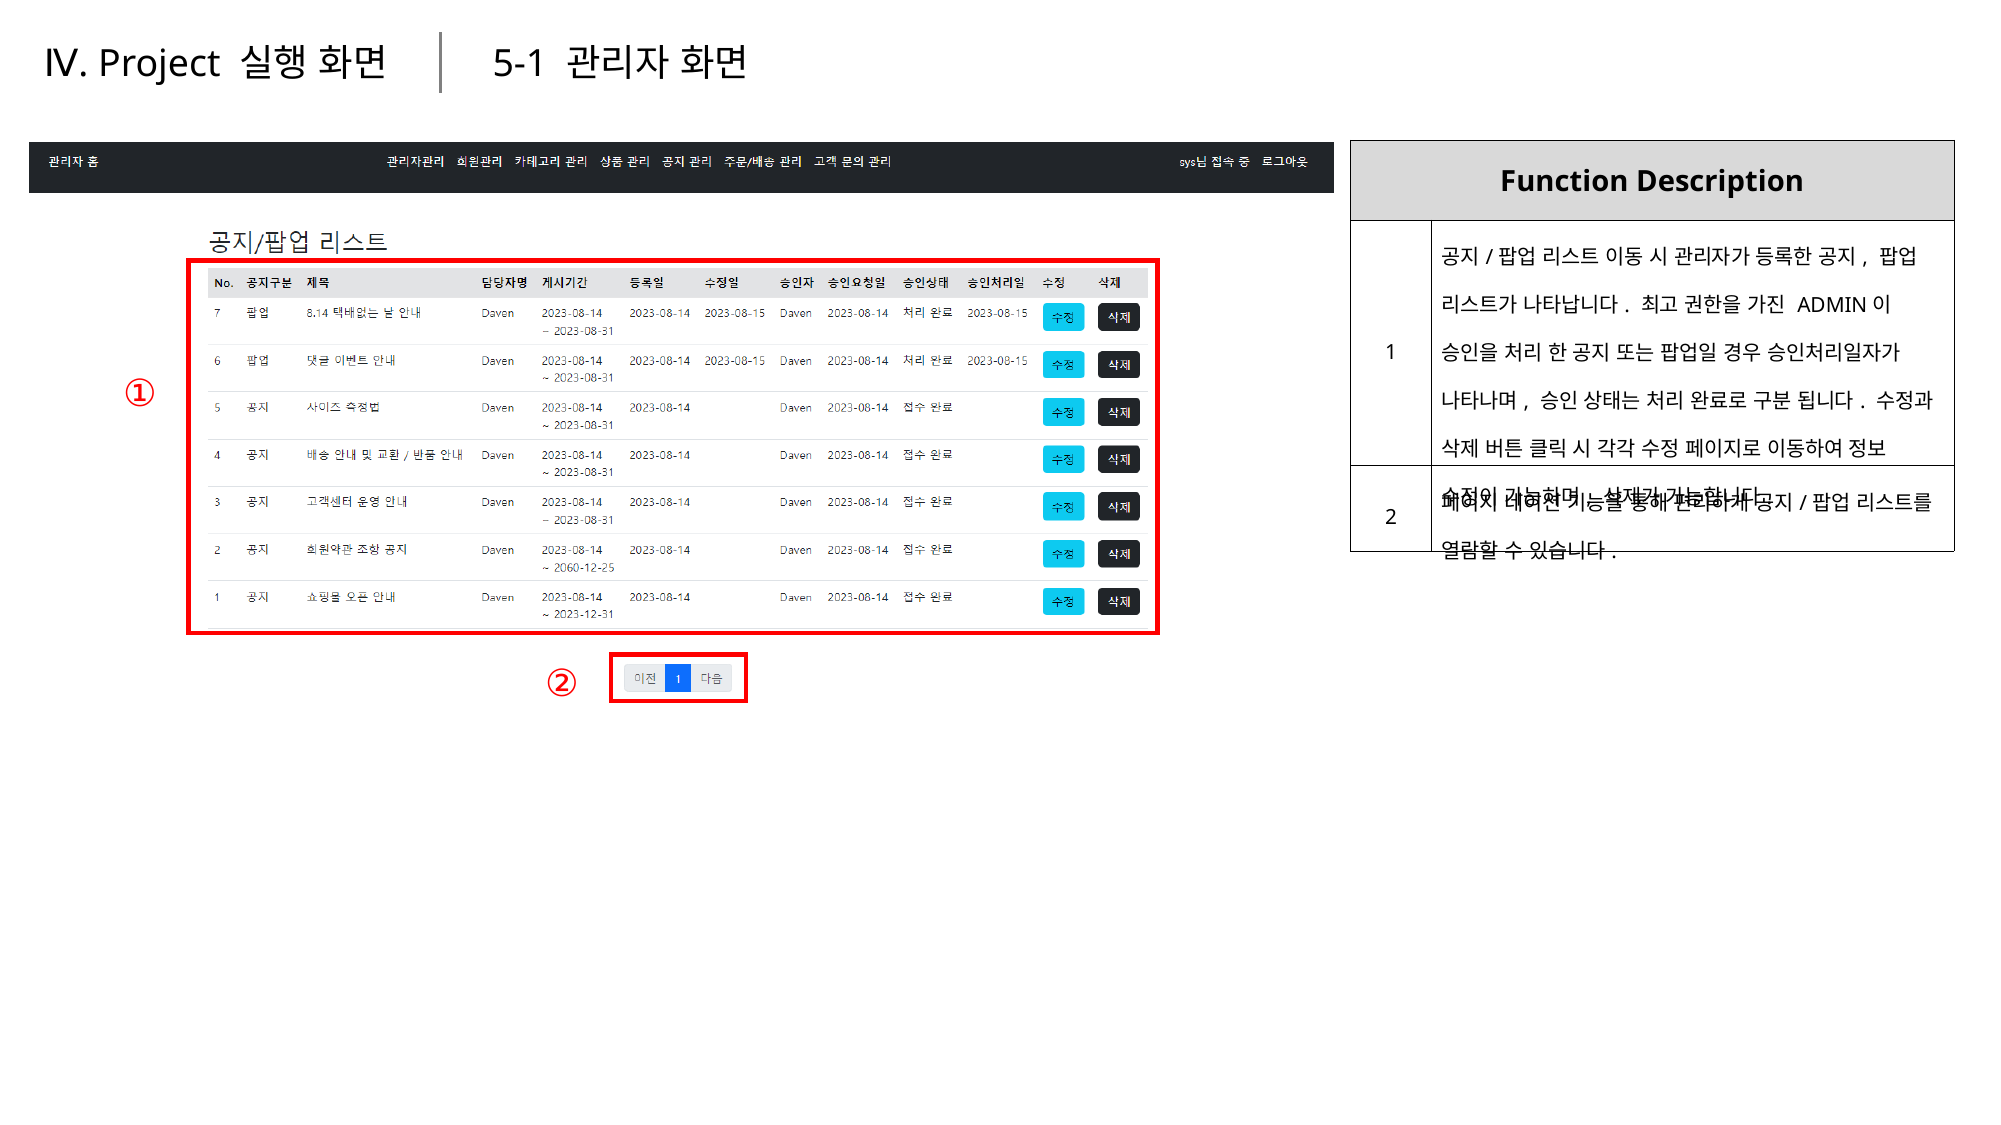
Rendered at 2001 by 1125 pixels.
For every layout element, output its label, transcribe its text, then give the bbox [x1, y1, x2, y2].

text_box 5-1 관리자 화면 [477, 32, 764, 92]
table_cell 2 [1351, 466, 1431, 551]
table_cell 1 [1351, 221, 1431, 465]
table_cell 페이지 네이션 기능을 통해 편리하게 공지/팝업 리스트를 열람할 수 있습니다. [1432, 466, 1954, 551]
picture [29, 142, 1334, 723]
table_cell 공지/팝업 리스트 이동 시 관리자가 등록한 공지, 팝업 리스트가 나타납니다. 최고 권한을 가진 ADMIN이 승인을 처리 한 공지 또는 팝업일 경우 승인처리일자가 나타나며, 승인 상태는 처리 완료로 구분 됩니다. 수정과 삭제 버튼 클릭 시 각각 수정 페이지로 이동하여 정보 수정이 가능하며, 삭제가 가능합니다. [1432, 221, 1954, 465]
text_box Ⅳ. Project 실행 화면 [28, 32, 438, 92]
table_header Function Description [1351, 141, 1954, 220]
